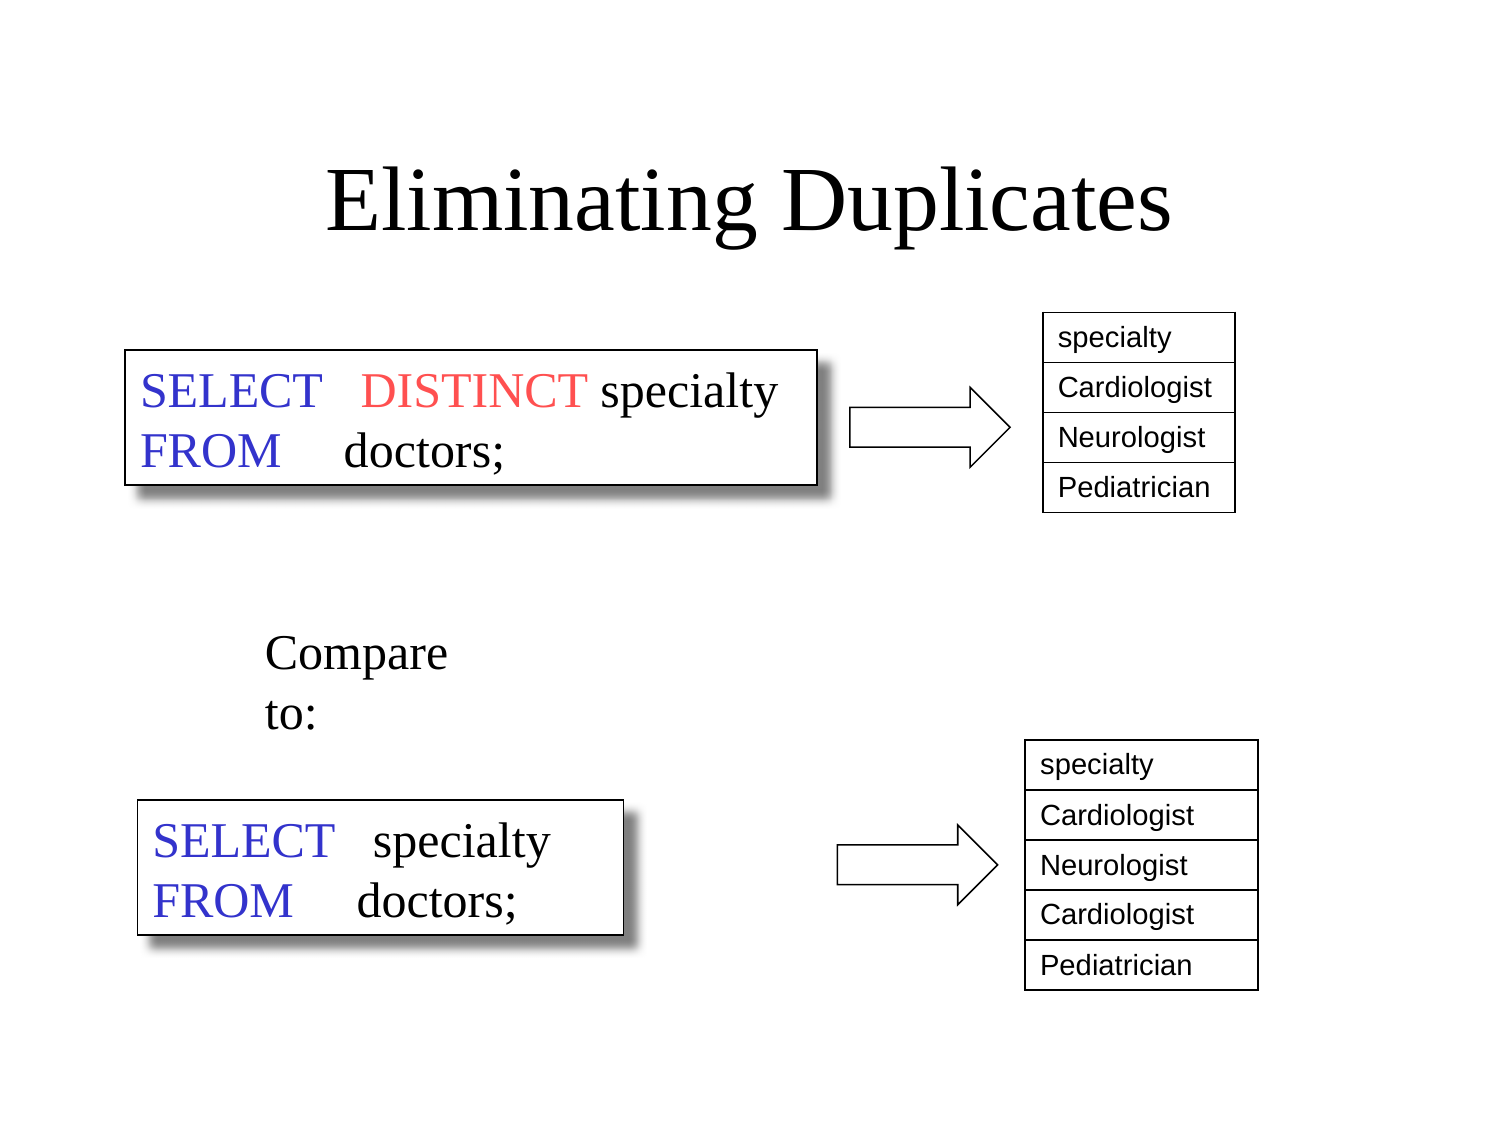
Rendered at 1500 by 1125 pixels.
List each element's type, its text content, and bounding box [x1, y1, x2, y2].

table_cell Cardiologist [1044, 363, 1234, 412]
text_box Compare to: [249, 612, 529, 748]
text_box SELECT DISTINCT specialty FROM doctors; [125, 349, 818, 485]
table_header specialty [1026, 741, 1257, 789]
table_cell Cardiologist [1026, 791, 1257, 839]
text_box [837, 825, 998, 905]
text_box SELECT specialty FROM doctors; [137, 799, 624, 935]
text_box [849, 387, 1011, 468]
title Eliminating Duplicates [112, 99, 1388, 288]
table_cell Neurologist [1044, 413, 1234, 462]
table_cell Pediatrician [1044, 463, 1234, 512]
table_cell Neurologist [1026, 841, 1257, 889]
table_cell Cardiologist [1026, 891, 1257, 939]
table_cell Pediatrician [1026, 941, 1257, 989]
table_header specialty [1044, 313, 1234, 362]
